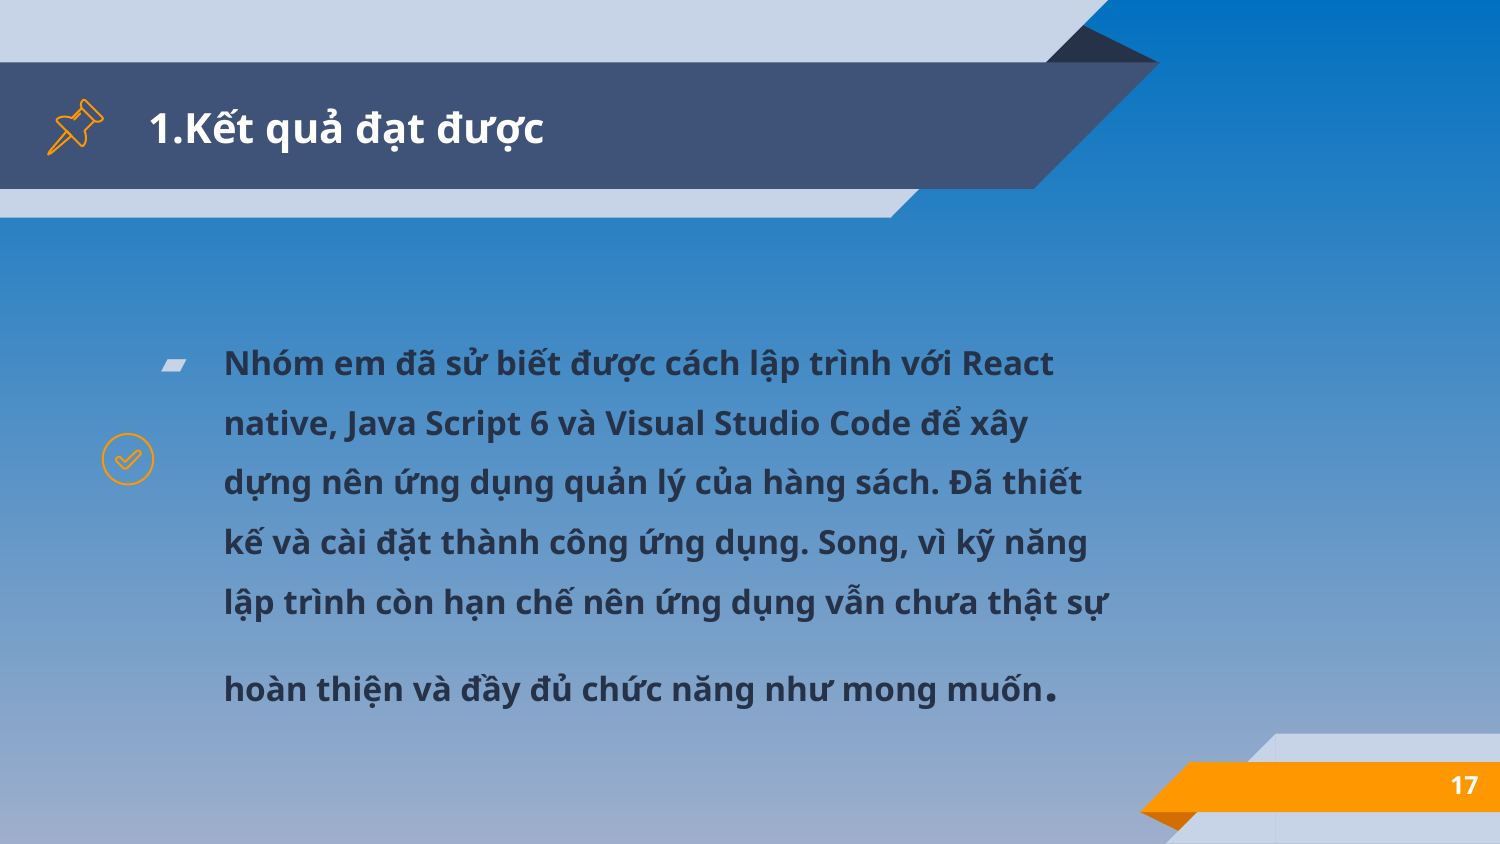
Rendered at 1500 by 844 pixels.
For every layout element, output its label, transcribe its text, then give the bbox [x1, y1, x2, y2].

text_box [47, 99, 104, 155]
slide_number 17 [1249, 760, 1494, 813]
list Nhóm em đã sử biết được cách lập trình với React native, Java Script 6 và Visual Studio Code để xây dựng nên ứng dụng quản lý của hàng sách. Đã thiết kế và cài đặt thành công ứng dụng. Song, vì kỹ năng lập trình còn hạn chế nên ứng dụng vẫn chưa thật sự hoàn thiện và đầy đủ chức năng như mong muốn. [133, 231, 1140, 844]
title 1.Kết quả đạt được [133, 64, 1035, 190]
